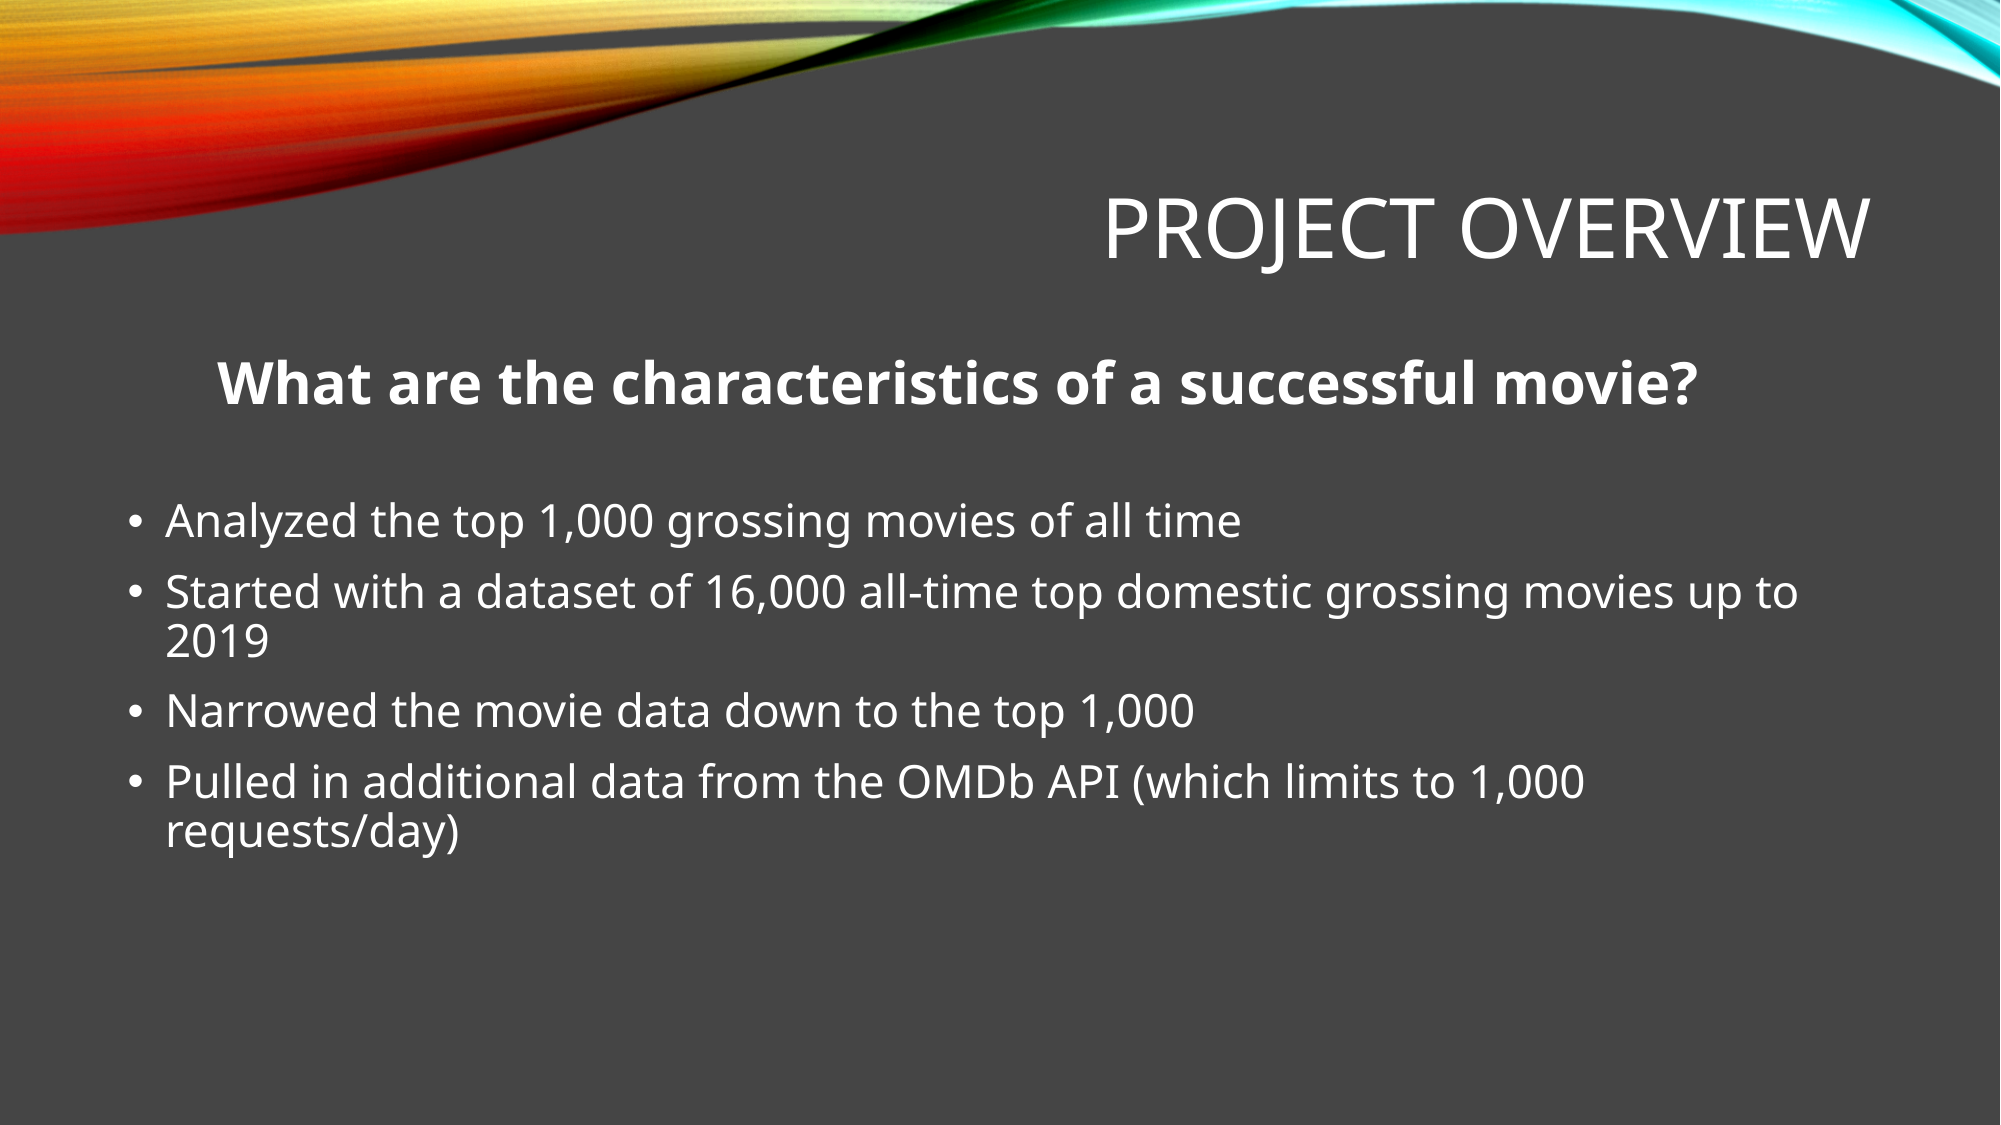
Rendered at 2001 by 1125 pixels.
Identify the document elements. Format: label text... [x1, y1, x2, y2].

title Project overview [474, 125, 1888, 338]
list Analyzed the top 1,000 grossing movies of all time Started with a dataset of 16,000 all-time top domestic grossing movies up to 2019 Narrowed the movie data down to the top 1,000 Pulled in additional data from the OMDb API (which limits to 1,000 requests/day) [112, 490, 1888, 899]
text_box What are the characteristics of a successful movie? [202, 338, 1798, 424]
picture [0, 0, 2000, 237]
